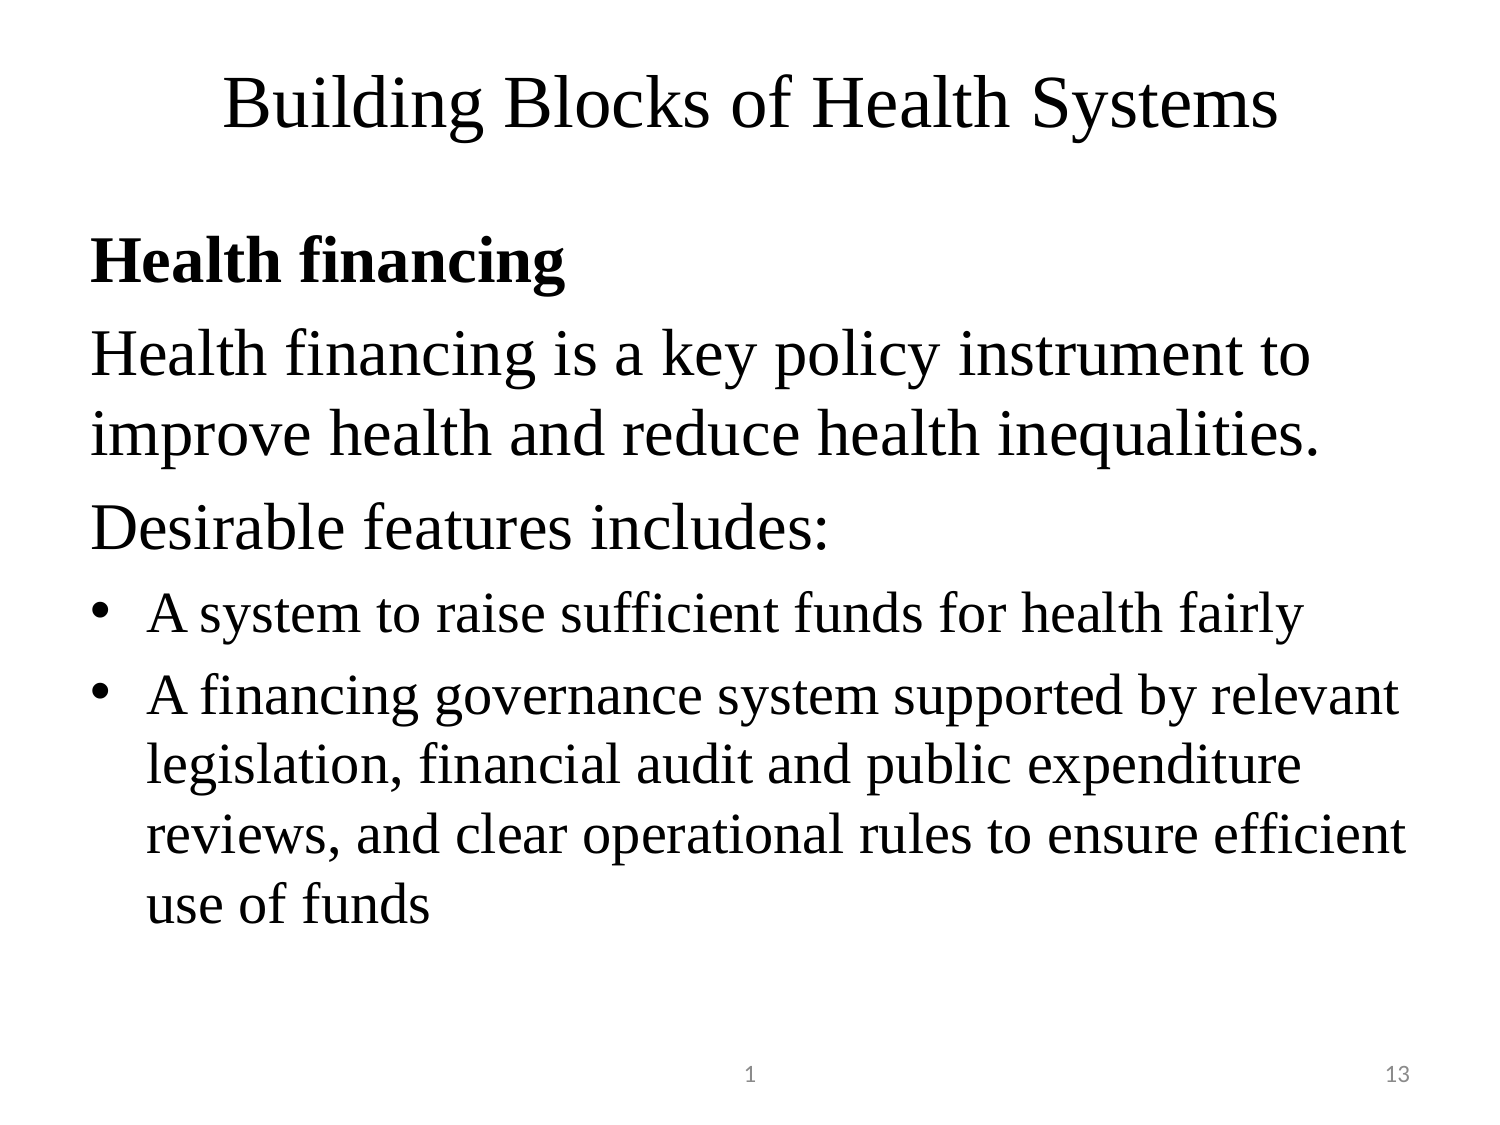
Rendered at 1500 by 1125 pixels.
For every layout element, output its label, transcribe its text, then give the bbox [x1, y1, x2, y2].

list Health financing Health financing is a key policy instrument to improve health and reduce health inequalities. Desirable features includes: A system to raise sufficient funds for health fairly A financing governance system supported by relevant legislation, financial audit and public expenditure reviews, and clear operational rules to ensure efficient use of funds [75, 208, 1425, 1005]
footer 1 [512, 1042, 988, 1103]
title Building Blocks of Health Systems [76, 4, 1427, 192]
slide_number 13 [1074, 1042, 1425, 1103]
